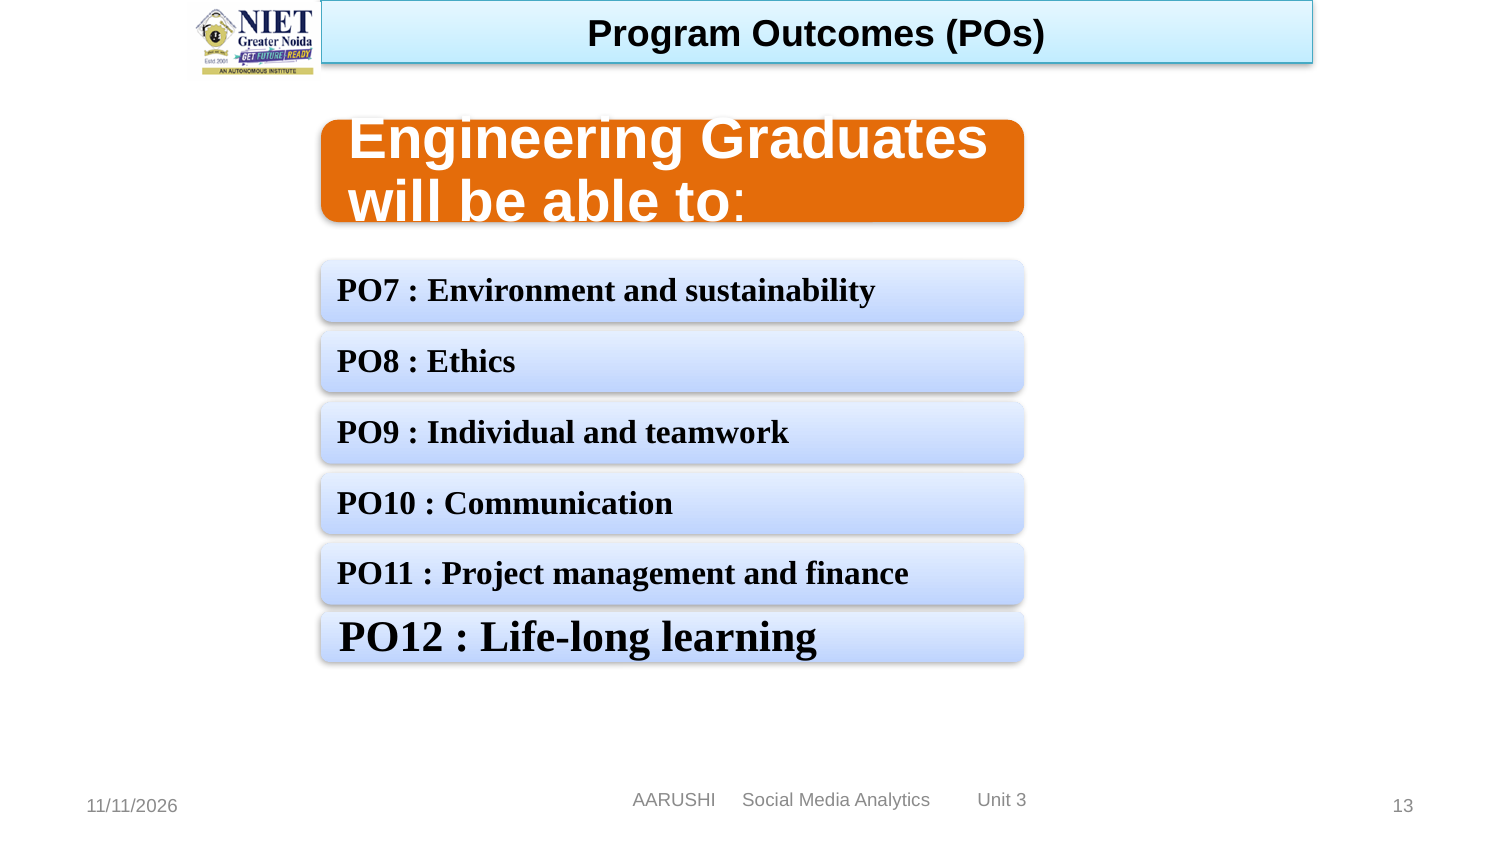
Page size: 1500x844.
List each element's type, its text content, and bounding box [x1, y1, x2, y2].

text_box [320, 330, 1025, 393]
footer AARUSHI Social Media Analytics Unit 3 [571, 782, 1074, 816]
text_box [320, 472, 1025, 535]
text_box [320, 259, 1025, 323]
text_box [320, 542, 1025, 605]
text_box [320, 401, 1025, 465]
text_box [320, 119, 1025, 223]
text_box Program Outcomes (POs) [320, 0, 1313, 64]
slide_number 13 [1074, 782, 1425, 827]
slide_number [75, 782, 425, 827]
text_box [320, 611, 1025, 674]
picture [187, 1, 322, 81]
